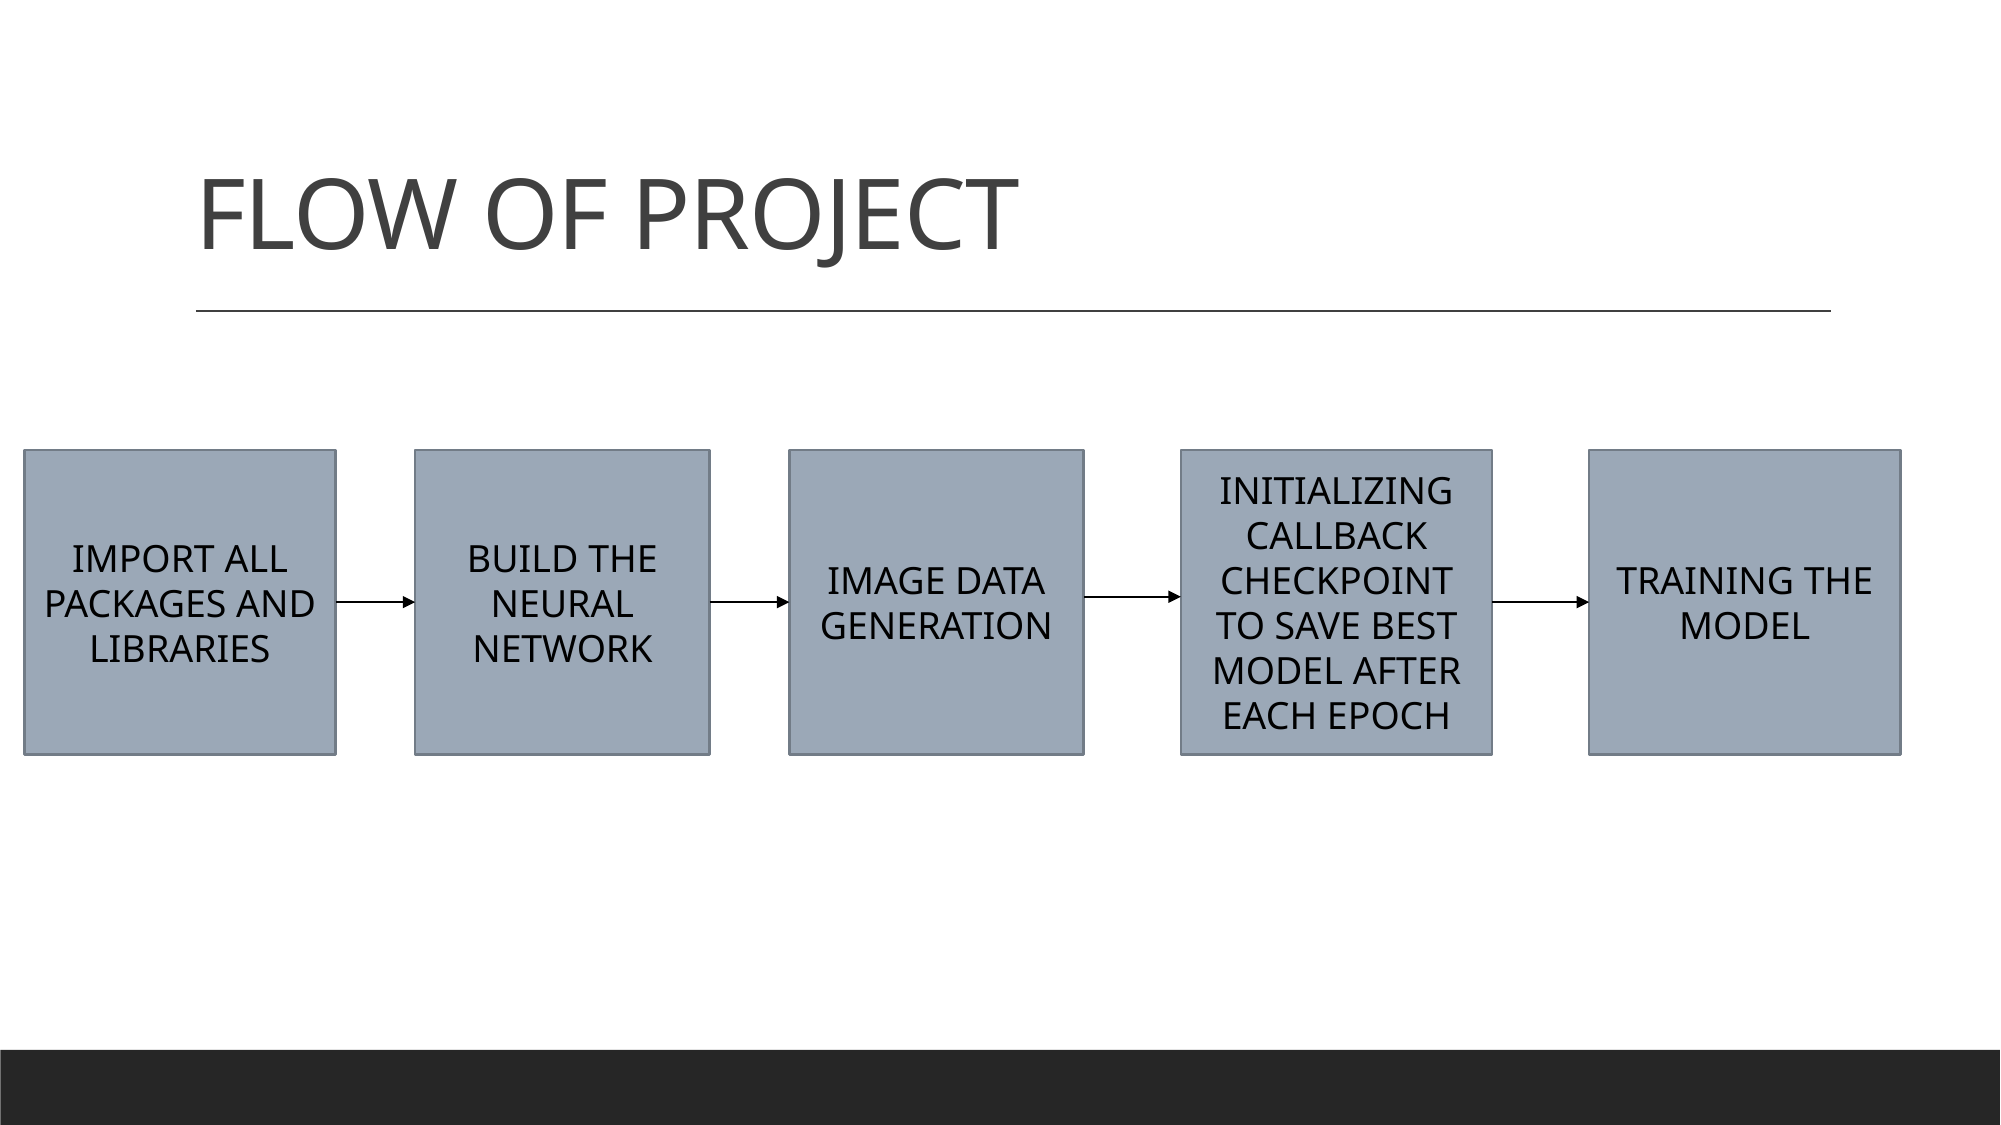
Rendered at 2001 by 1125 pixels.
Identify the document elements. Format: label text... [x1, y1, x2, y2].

title FLOW OF PROJECT [180, 40, 1830, 279]
text_box IMPORT ALL PACKAGES AND LIBRARIES [23, 449, 337, 756]
text_box TRAINING THE MODEL [1588, 449, 1902, 756]
text_box IMAGE DATA GENERATION [788, 449, 1085, 756]
text_box INITIALIZING CALLBACK CHECKPOINT TO SAVE BEST MODEL AFTER EACH EPOCH [1180, 449, 1493, 756]
text_box BUILD THE NEURAL NETWORK [414, 449, 711, 756]
